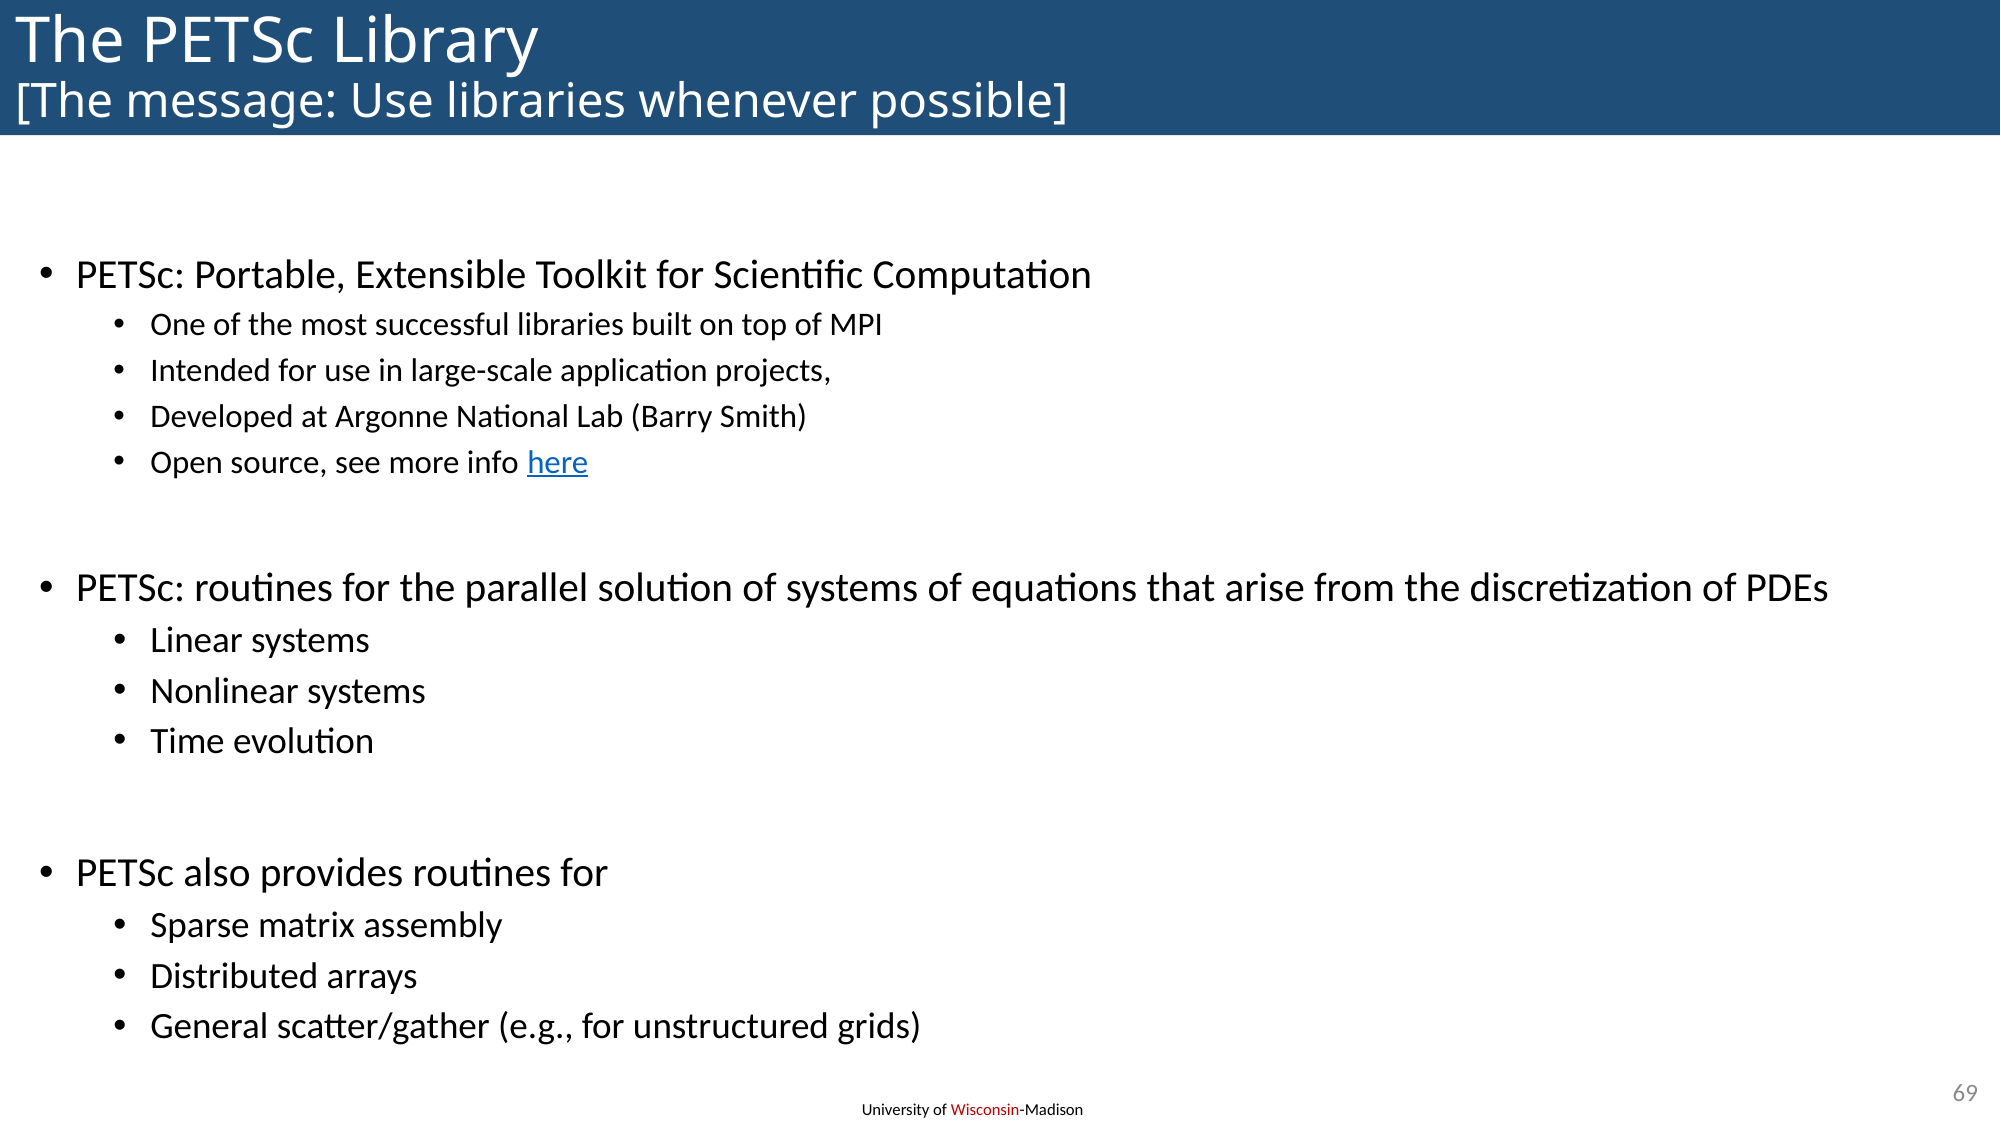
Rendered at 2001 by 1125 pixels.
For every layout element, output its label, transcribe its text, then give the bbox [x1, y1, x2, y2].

slide_number 69 [1879, 1069, 1994, 1114]
title The PETSc Library [The message: Use libraries whenever possible] [0, 0, 2000, 136]
list PETSc: Portable, Extensible Toolkit for Scientific Computation One of the most successful libraries built on top of MPI Intended for use in large-scale application projects, Developed at Argonne National Lab (Barry Smith) Open source, see more info here PETSc: routines for the parallel solution of systems of equations that arise from the discretization of PDEs Linear systems Nonlinear systems Time evolution PETSc also provides routines for Sparse matrix assembly Distributed arrays General scatter/gather (e.g., for unstructured grids) [24, 245, 1987, 1055]
